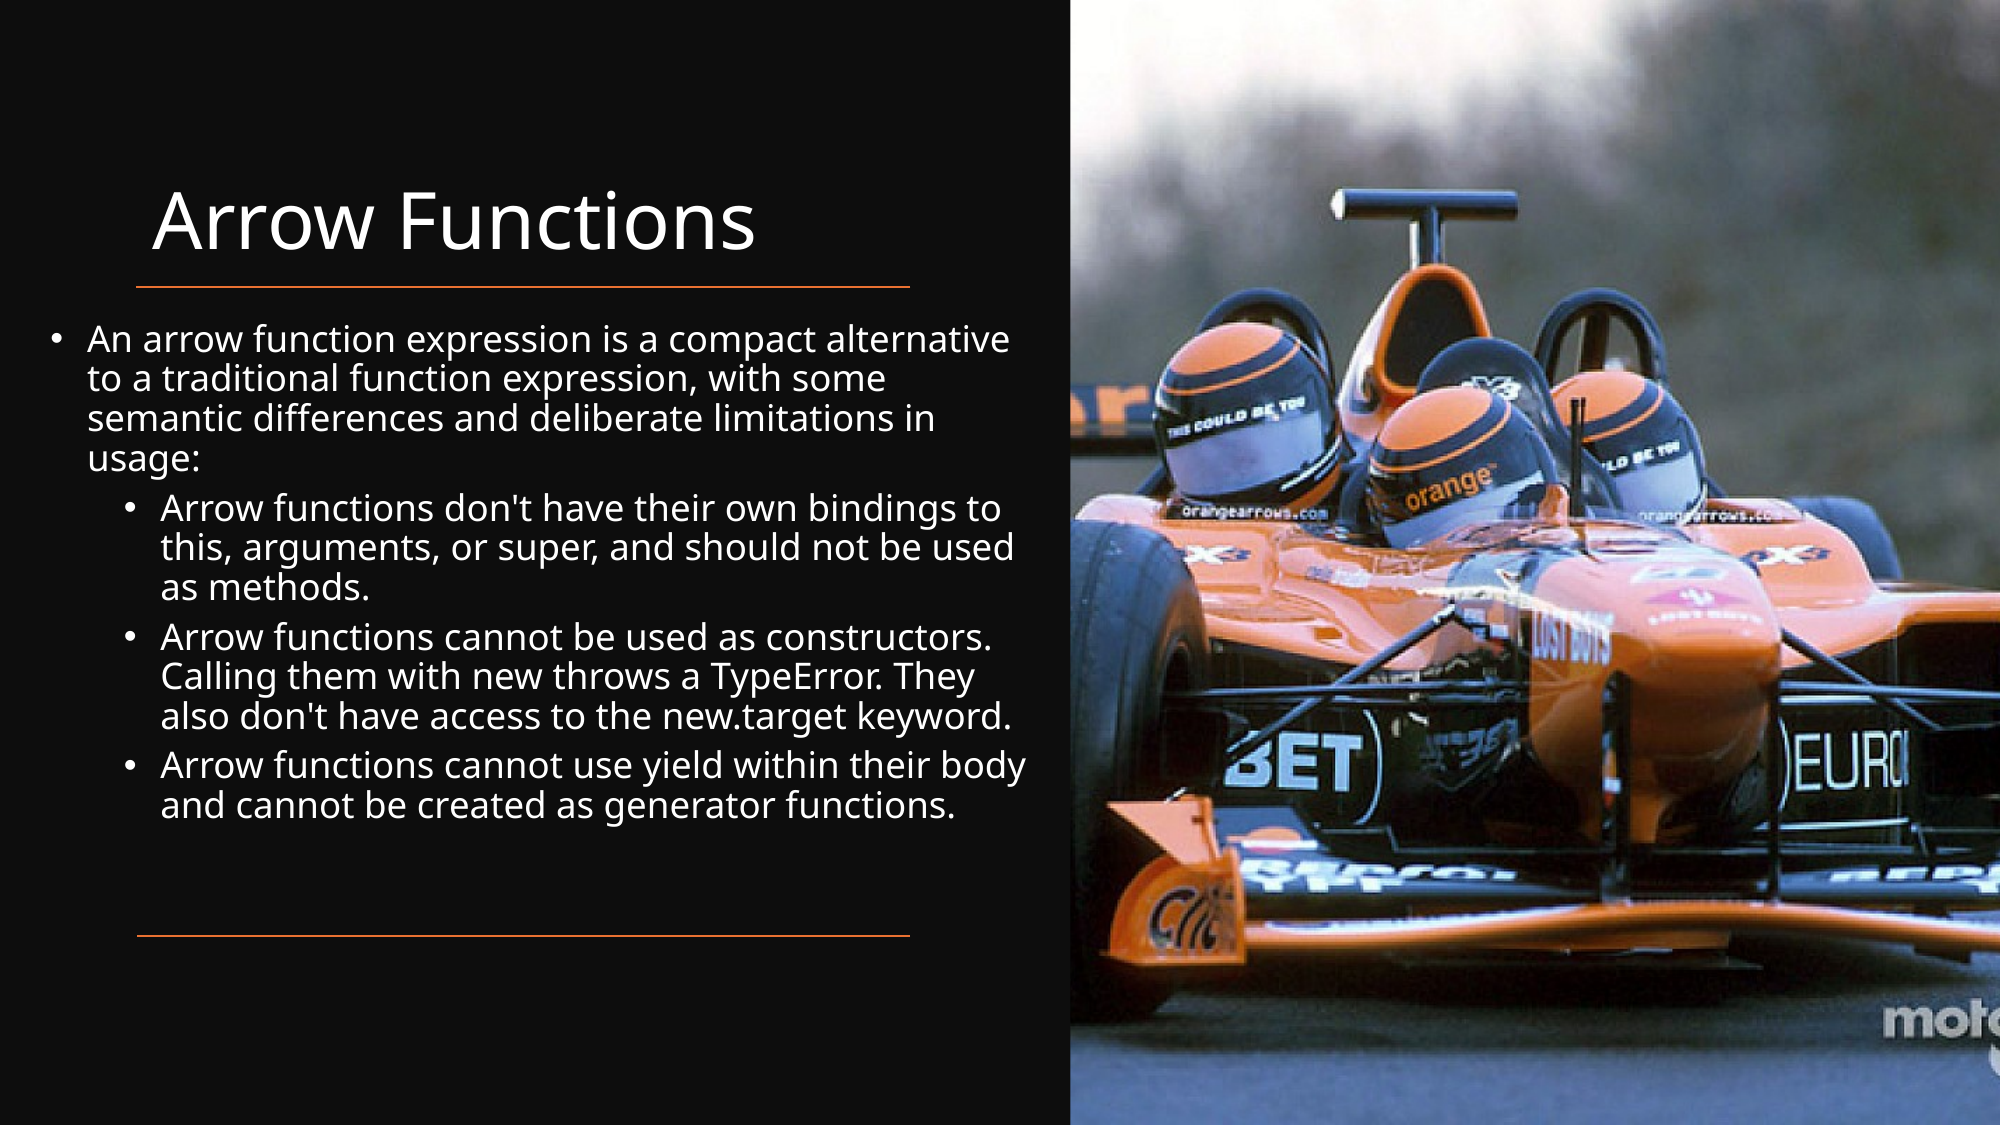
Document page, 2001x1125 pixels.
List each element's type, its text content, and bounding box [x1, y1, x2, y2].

title Arrow Functions [137, 73, 910, 275]
list An arrow function expression is a compact alternative to a traditional function expression, with some semantic differences and deliberate limitations in usage: Arrow functions don't have their own bindings to this, arguments, or super, and should not be used as methods. Arrow functions cannot be used as constructors. Calling them with new throws a TypeError. They also don't have access to the new.target keyword. Arrow functions cannot use yield within their body and cannot be created as generator functions. [35, 313, 1046, 912]
picture [1069, 0, 2000, 1125]
text_box [0, 0, 1069, 1125]
